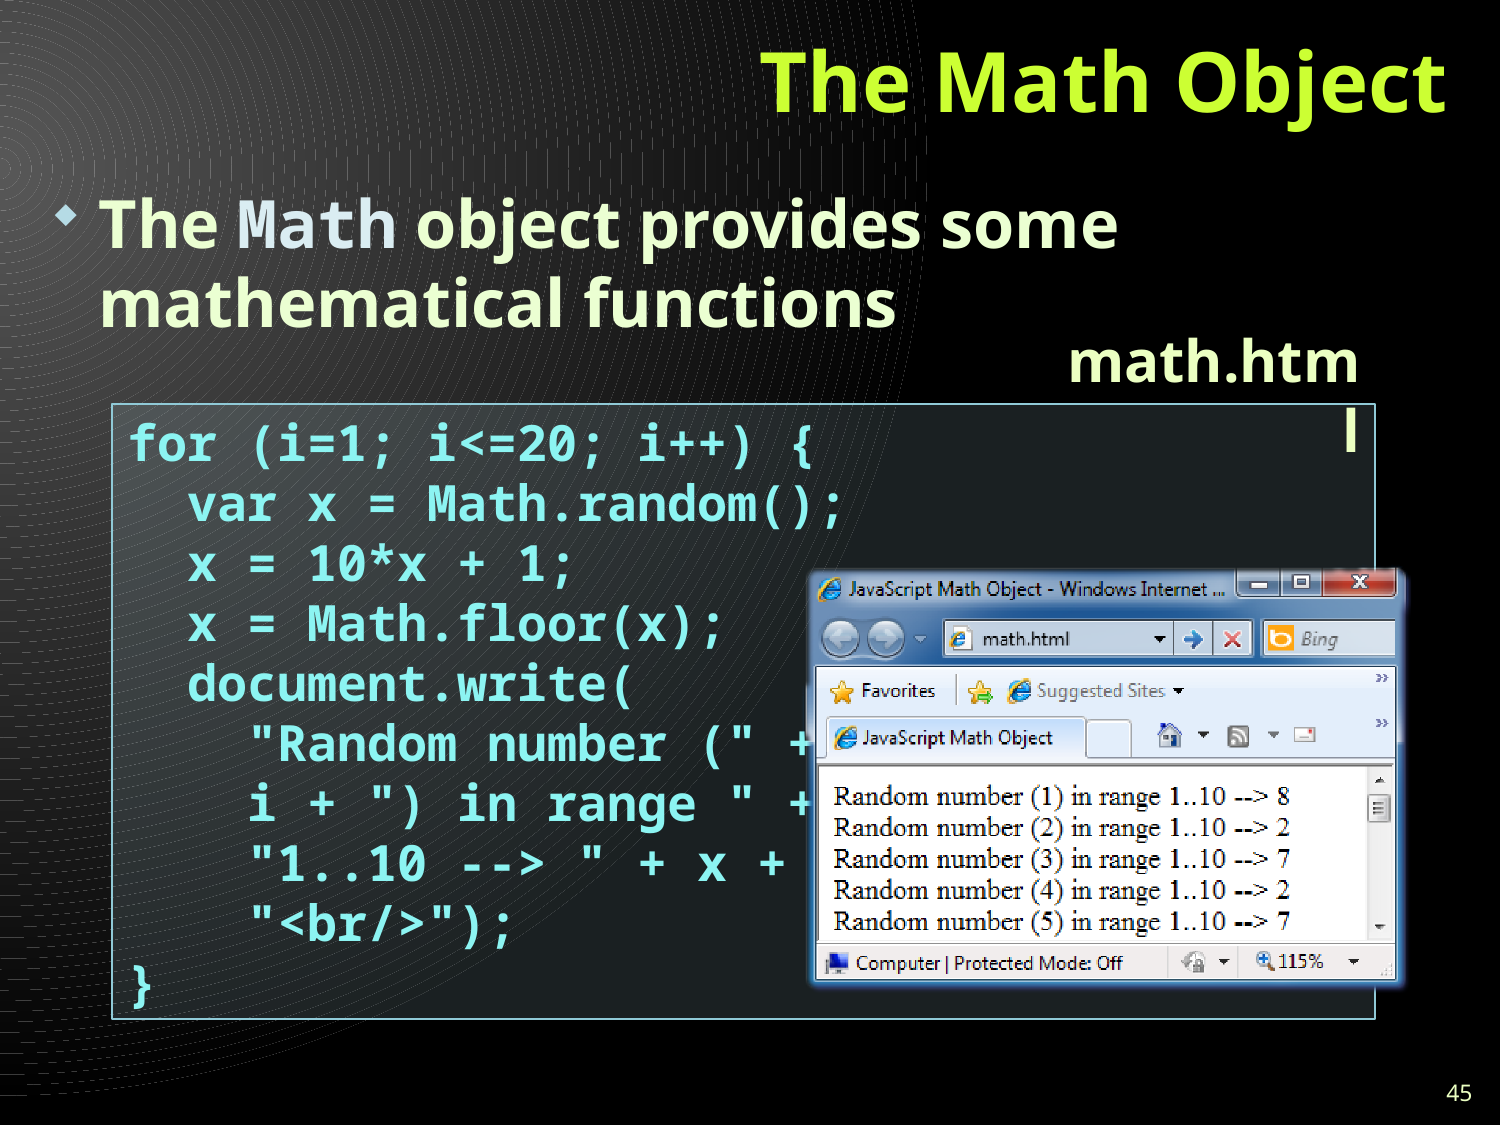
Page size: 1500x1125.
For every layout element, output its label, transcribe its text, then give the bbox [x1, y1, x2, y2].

list The Math object provides some mathematical functions [37, 174, 1463, 1100]
title The Math Object [300, 12, 1463, 163]
slide_number 45 [1412, 1074, 1488, 1113]
picture [799, 562, 1410, 998]
text_box for (i=1; i<=20; i++) { var x = Math.random(); x = 10*x + 1; x = Math.floor(x); document.write( "Random number (" + i + ") in range " + "1..10 --> " + x + "<br/>"); } [112, 403, 1375, 1019]
text_box math.html [1050, 316, 1375, 472]
